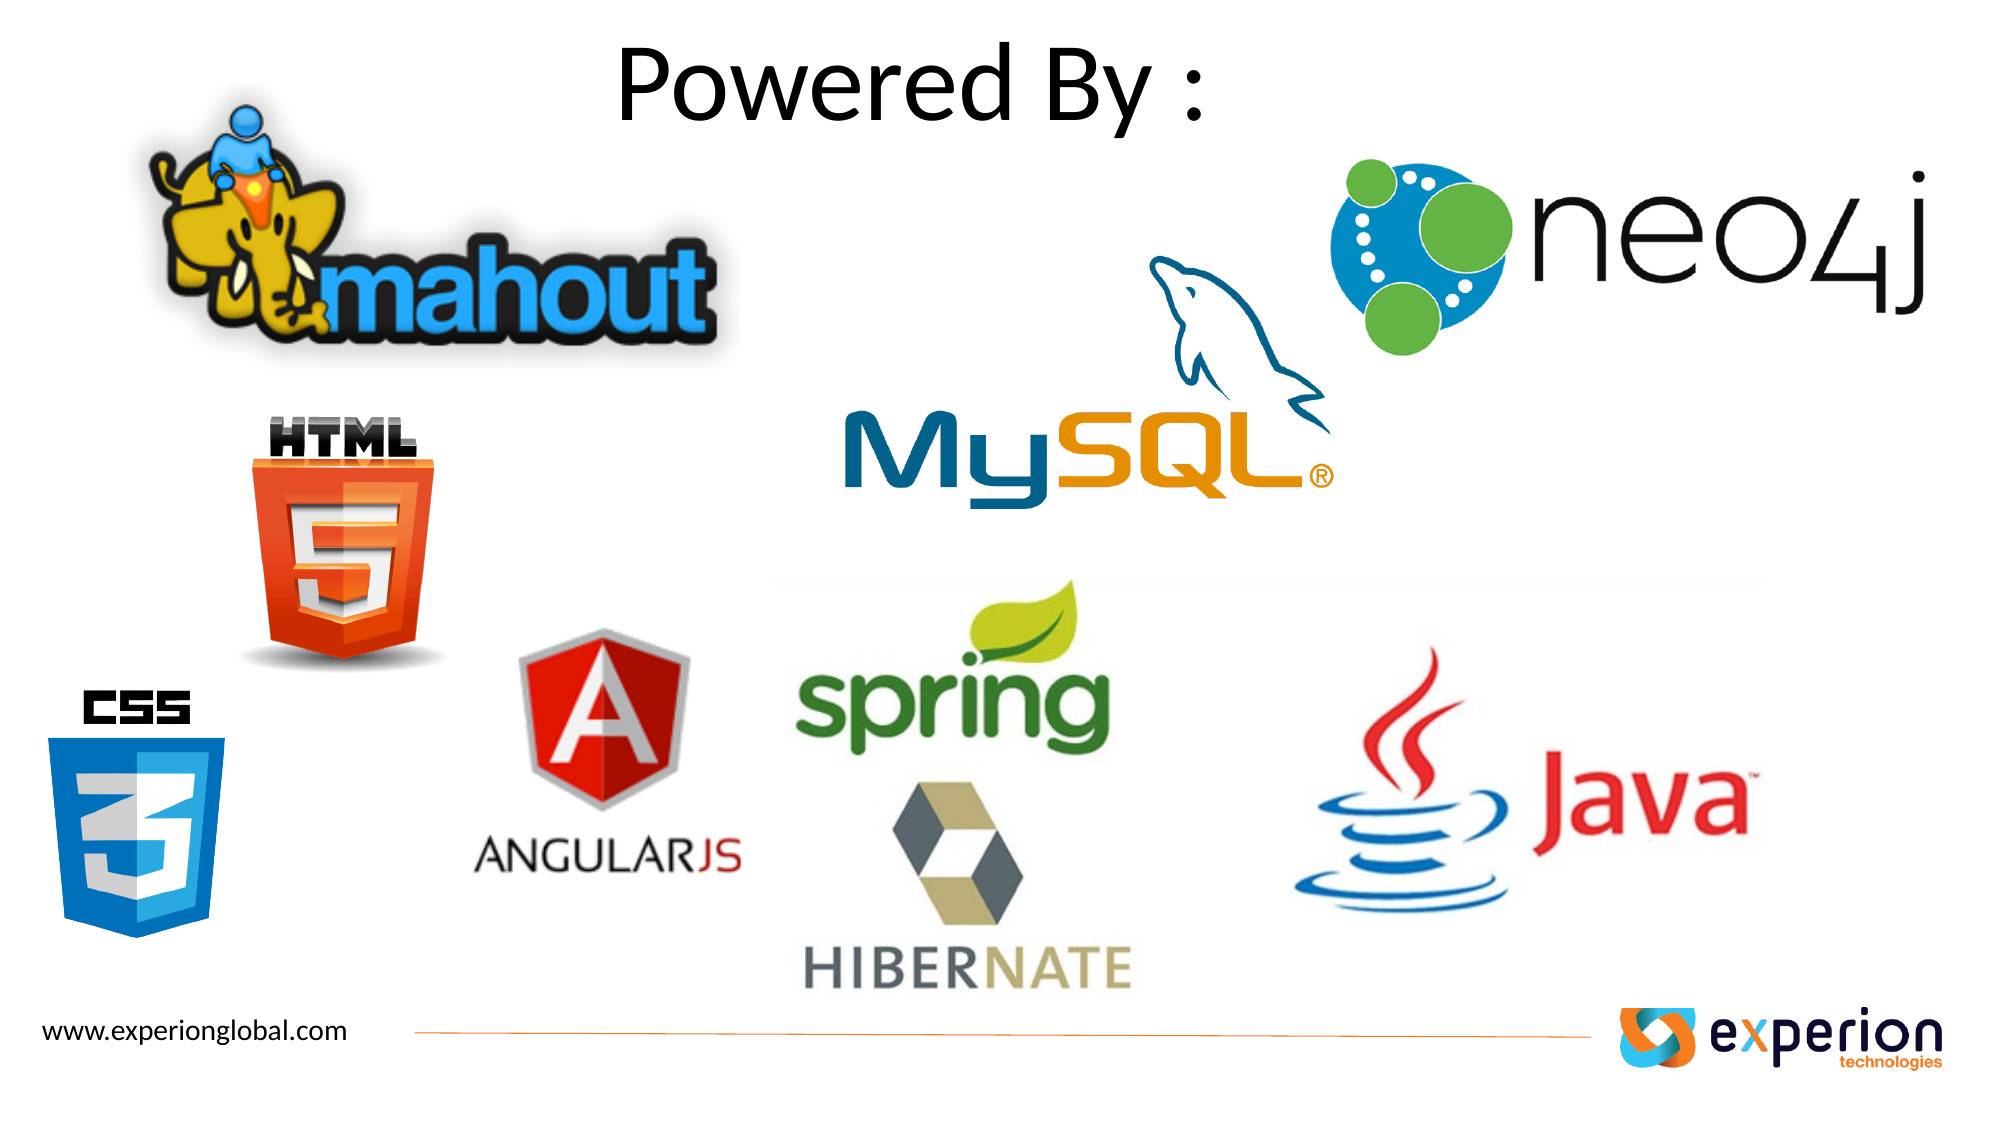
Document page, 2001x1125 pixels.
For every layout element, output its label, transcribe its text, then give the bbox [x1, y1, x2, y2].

text_box www.experionglobal.com [0, 1007, 388, 1055]
picture [0, 62, 1950, 1125]
picture [48, 690, 225, 938]
text_box Powered By : [579, 0, 1271, 150]
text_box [414, 1032, 1592, 1038]
